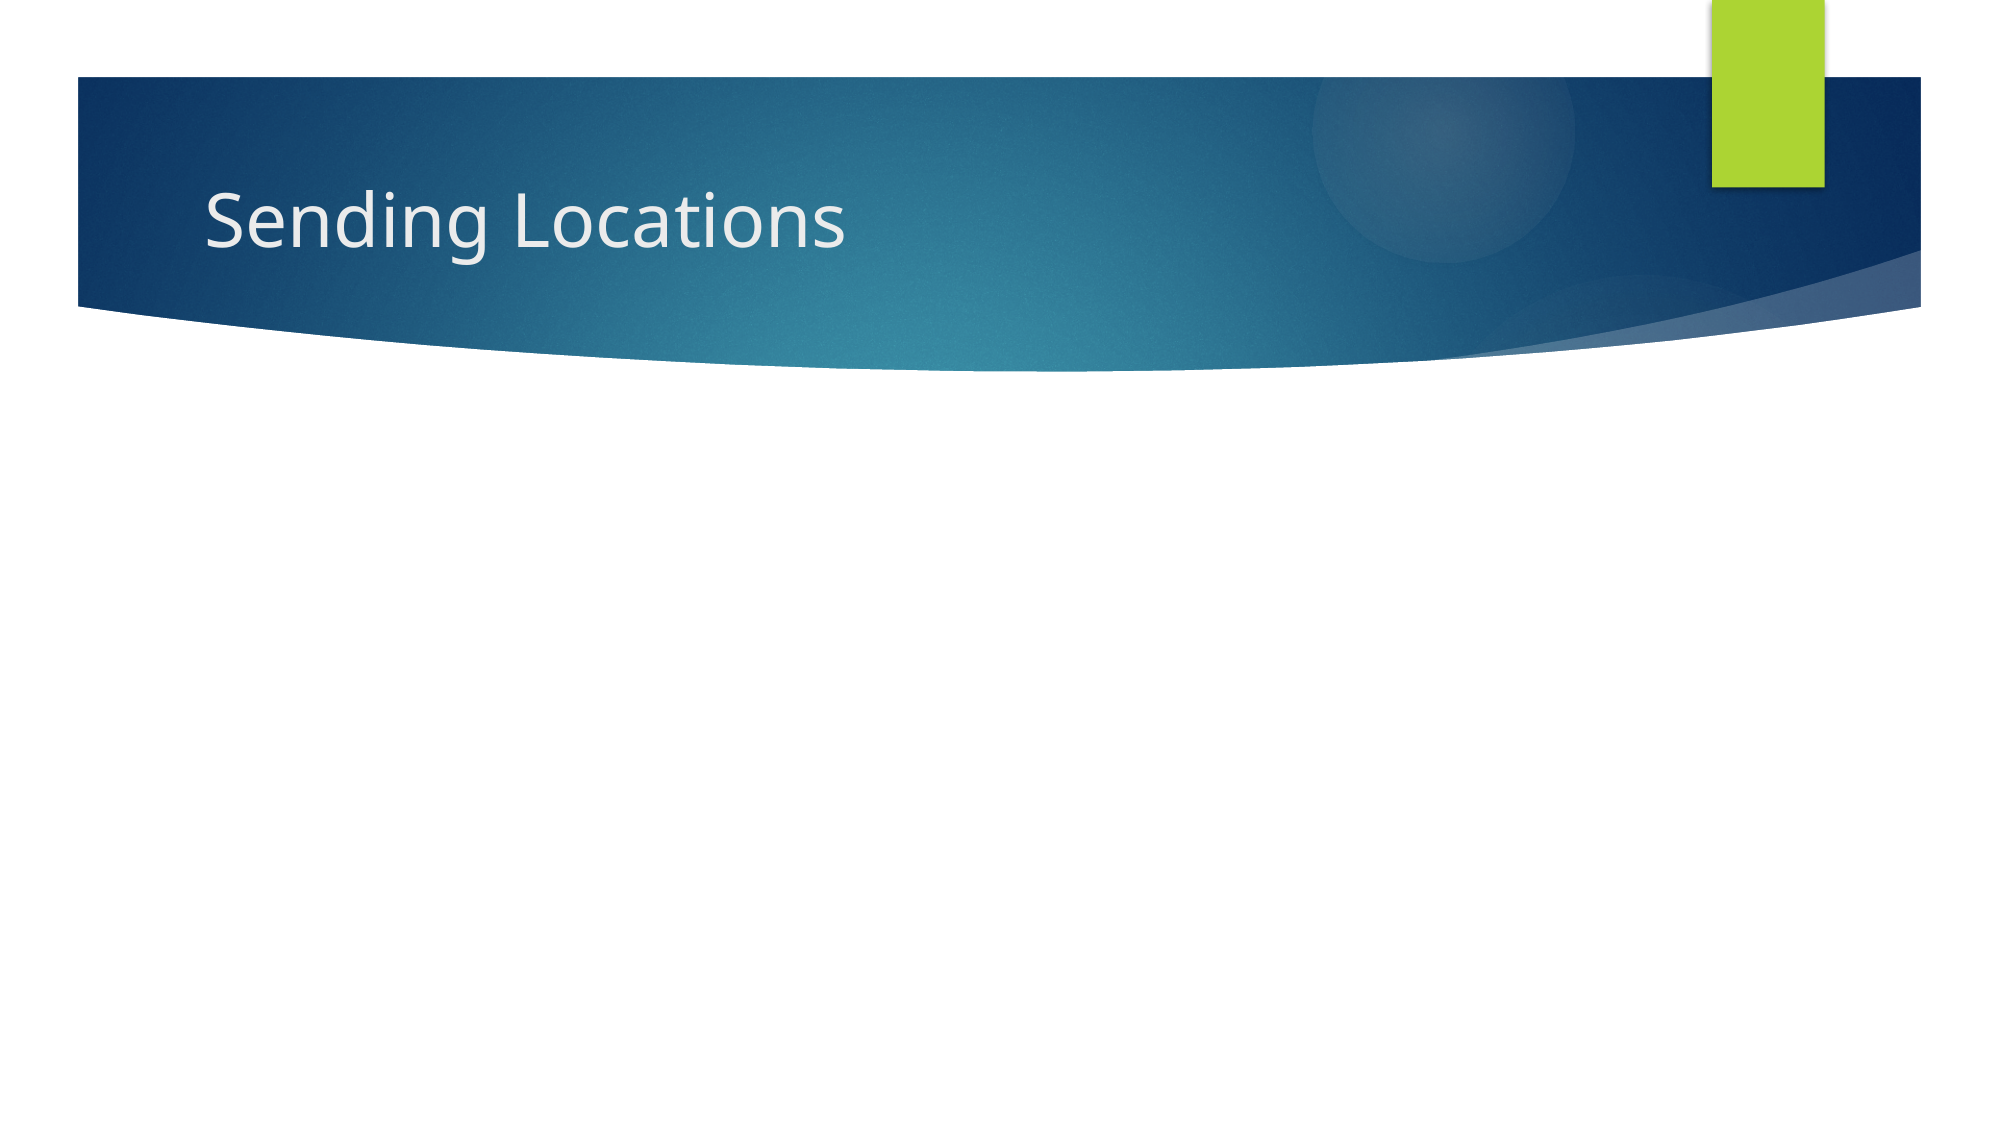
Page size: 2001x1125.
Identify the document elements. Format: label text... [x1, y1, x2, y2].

title Sending Locations [189, 159, 1627, 276]
